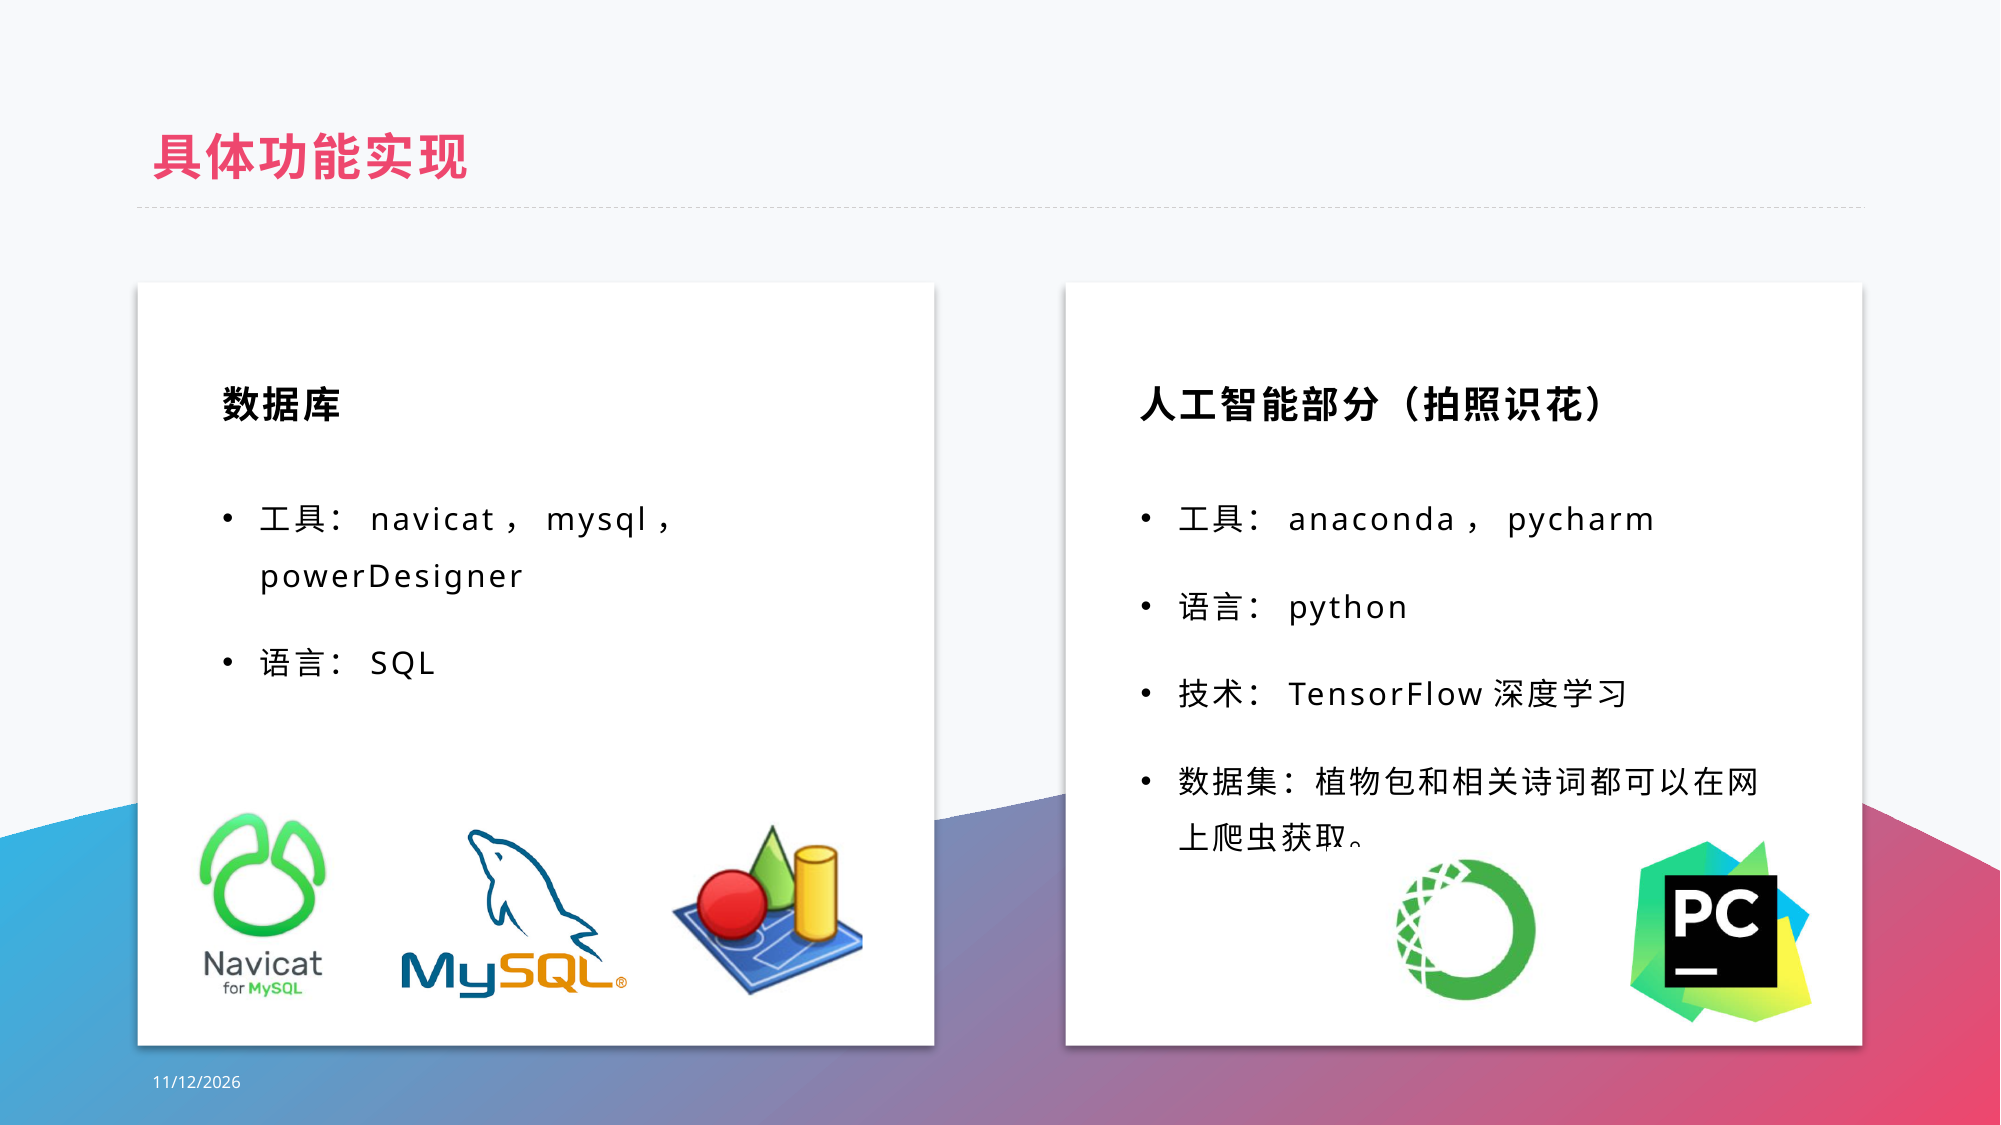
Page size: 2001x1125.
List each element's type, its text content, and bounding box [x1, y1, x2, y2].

list 工具：anaconda，pycharm 语言：python 技术：TensorFlow深度学习 数据集：植物包和相关诗词都可以在网上爬虫获取。 [1125, 473, 1796, 983]
list 人工智能部分（拍照识花） [1124, 334, 1795, 450]
title 具体功能实现 [137, 111, 1863, 208]
picture [145, 808, 641, 1014]
list 工具：navicat，mysql， powerDesigner 语言：SQL [207, 473, 878, 983]
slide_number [137, 1065, 588, 1103]
picture [665, 818, 865, 999]
picture [1327, 847, 1599, 1014]
picture [1618, 816, 1827, 1044]
list 数据库 [207, 334, 878, 450]
